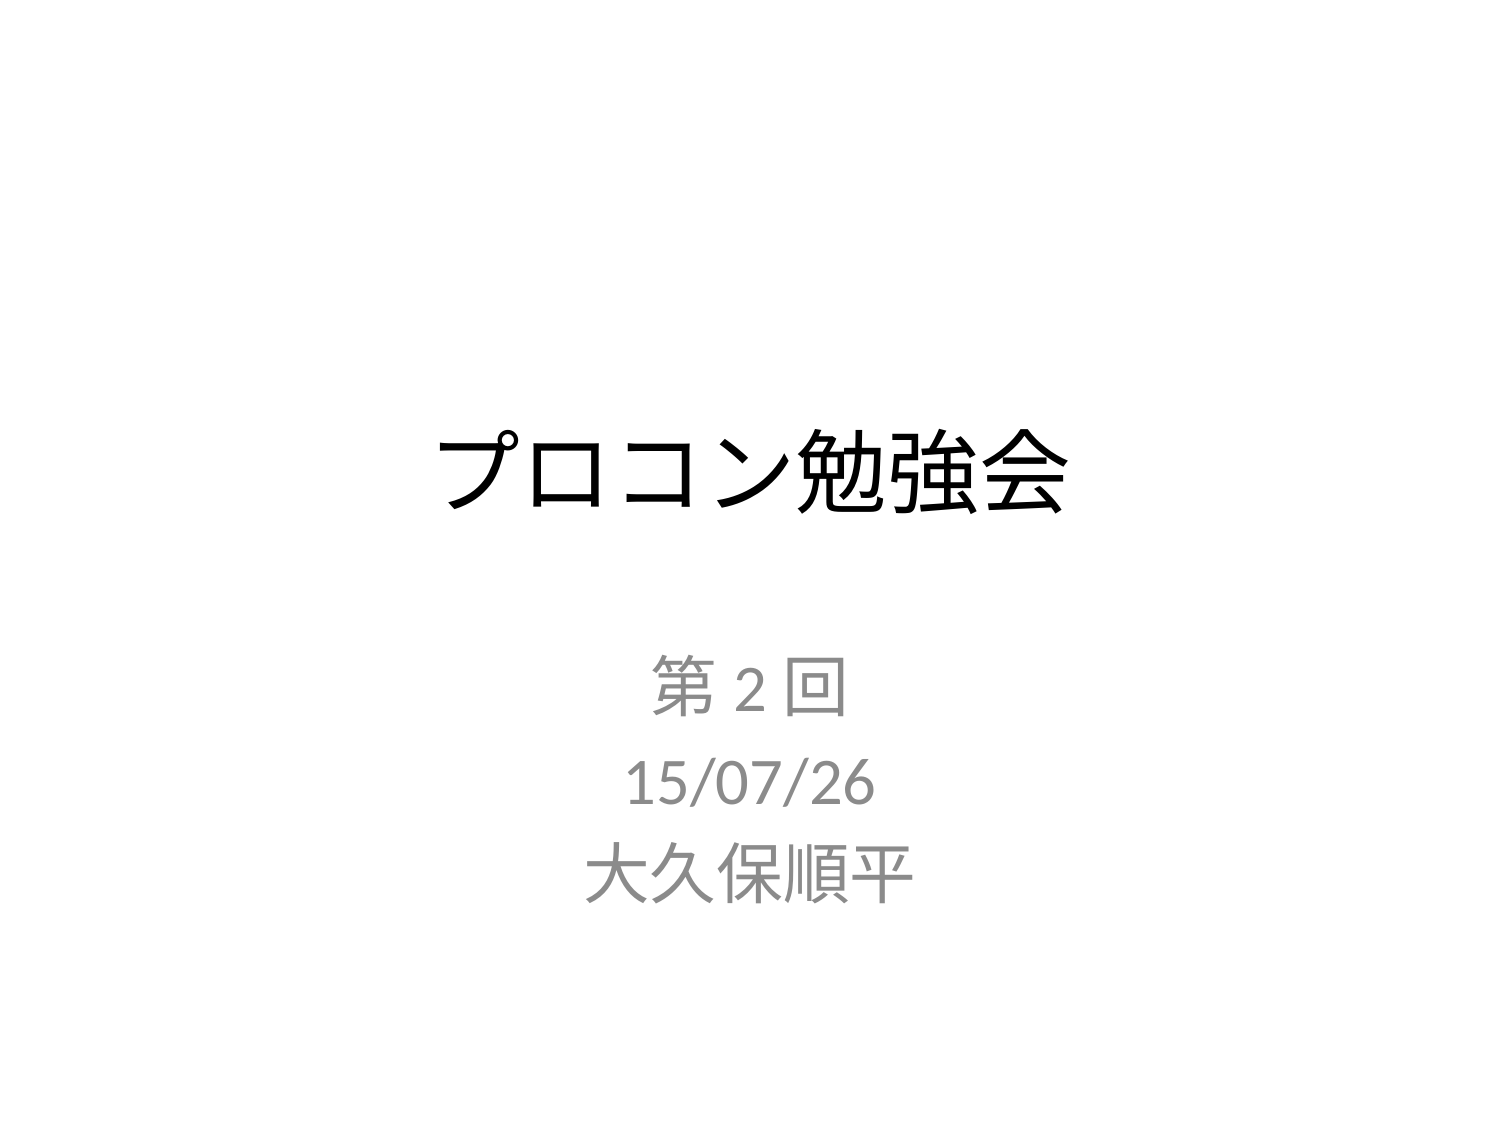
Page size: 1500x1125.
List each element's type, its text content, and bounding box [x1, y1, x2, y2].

title プロコン勉強会 [112, 349, 1388, 591]
subtitle 第2回 15/07/26 大久保順平 [225, 637, 1275, 925]
